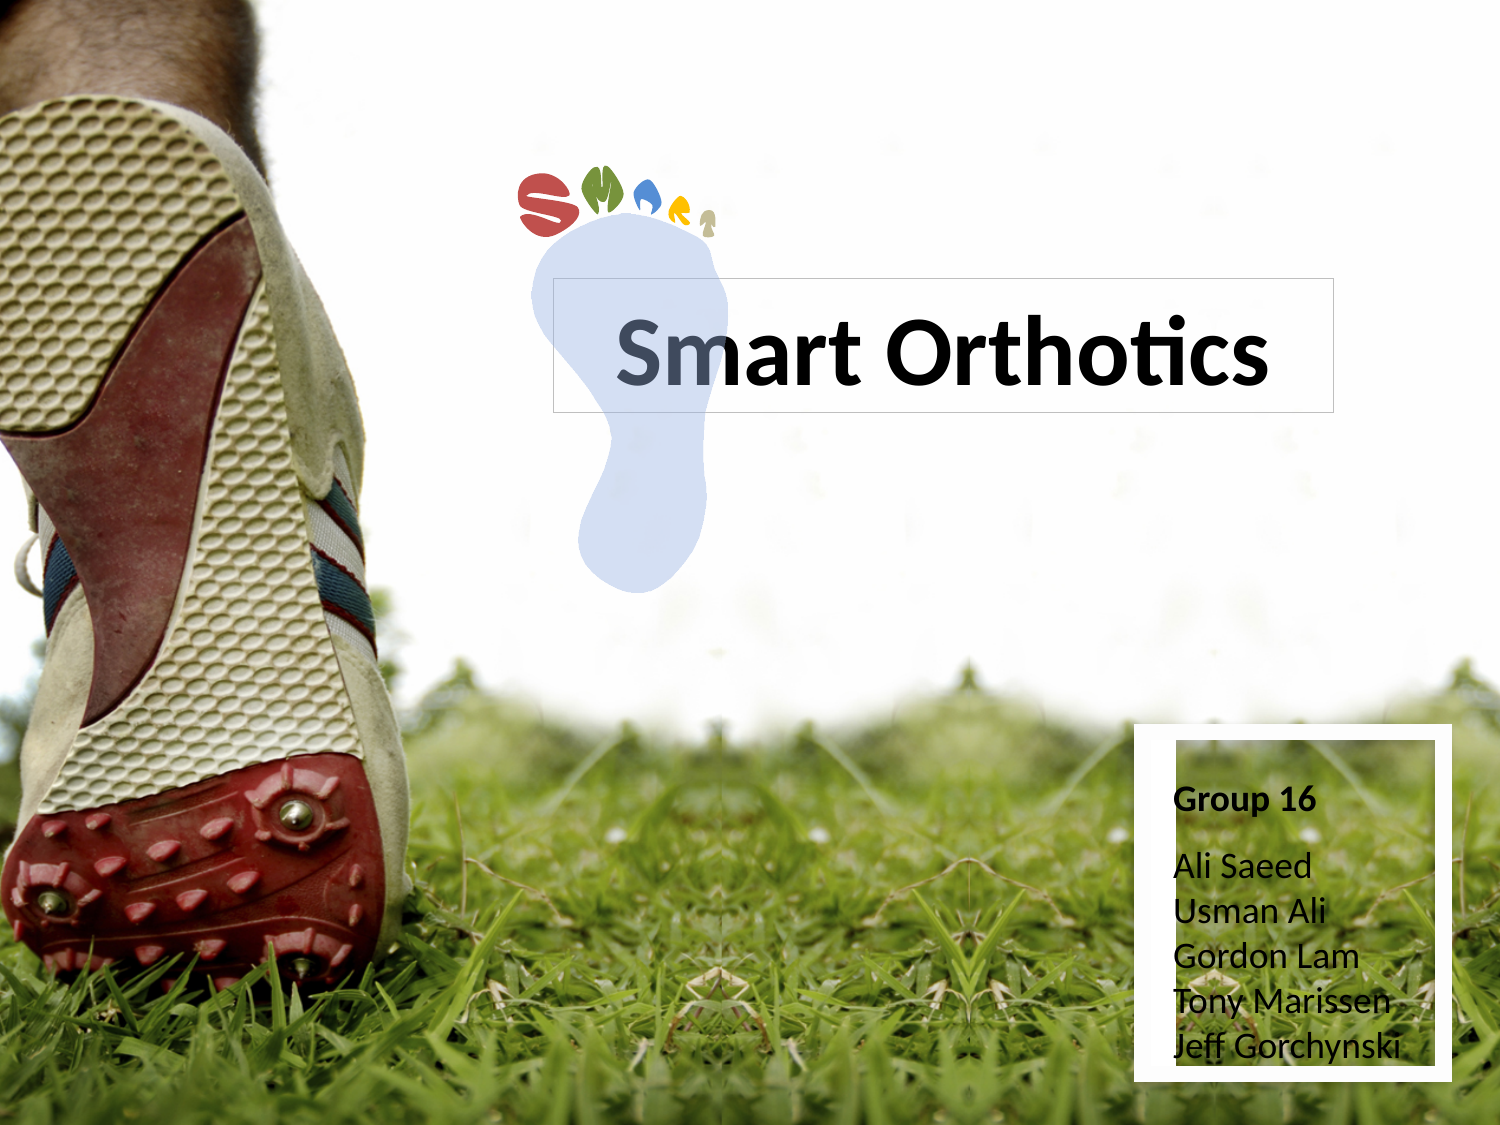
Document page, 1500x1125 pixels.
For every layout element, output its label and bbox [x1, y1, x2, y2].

text_box [1150, 740, 1480, 1123]
text_box [514, 161, 729, 595]
text_box [0, 0, 1500, 1125]
